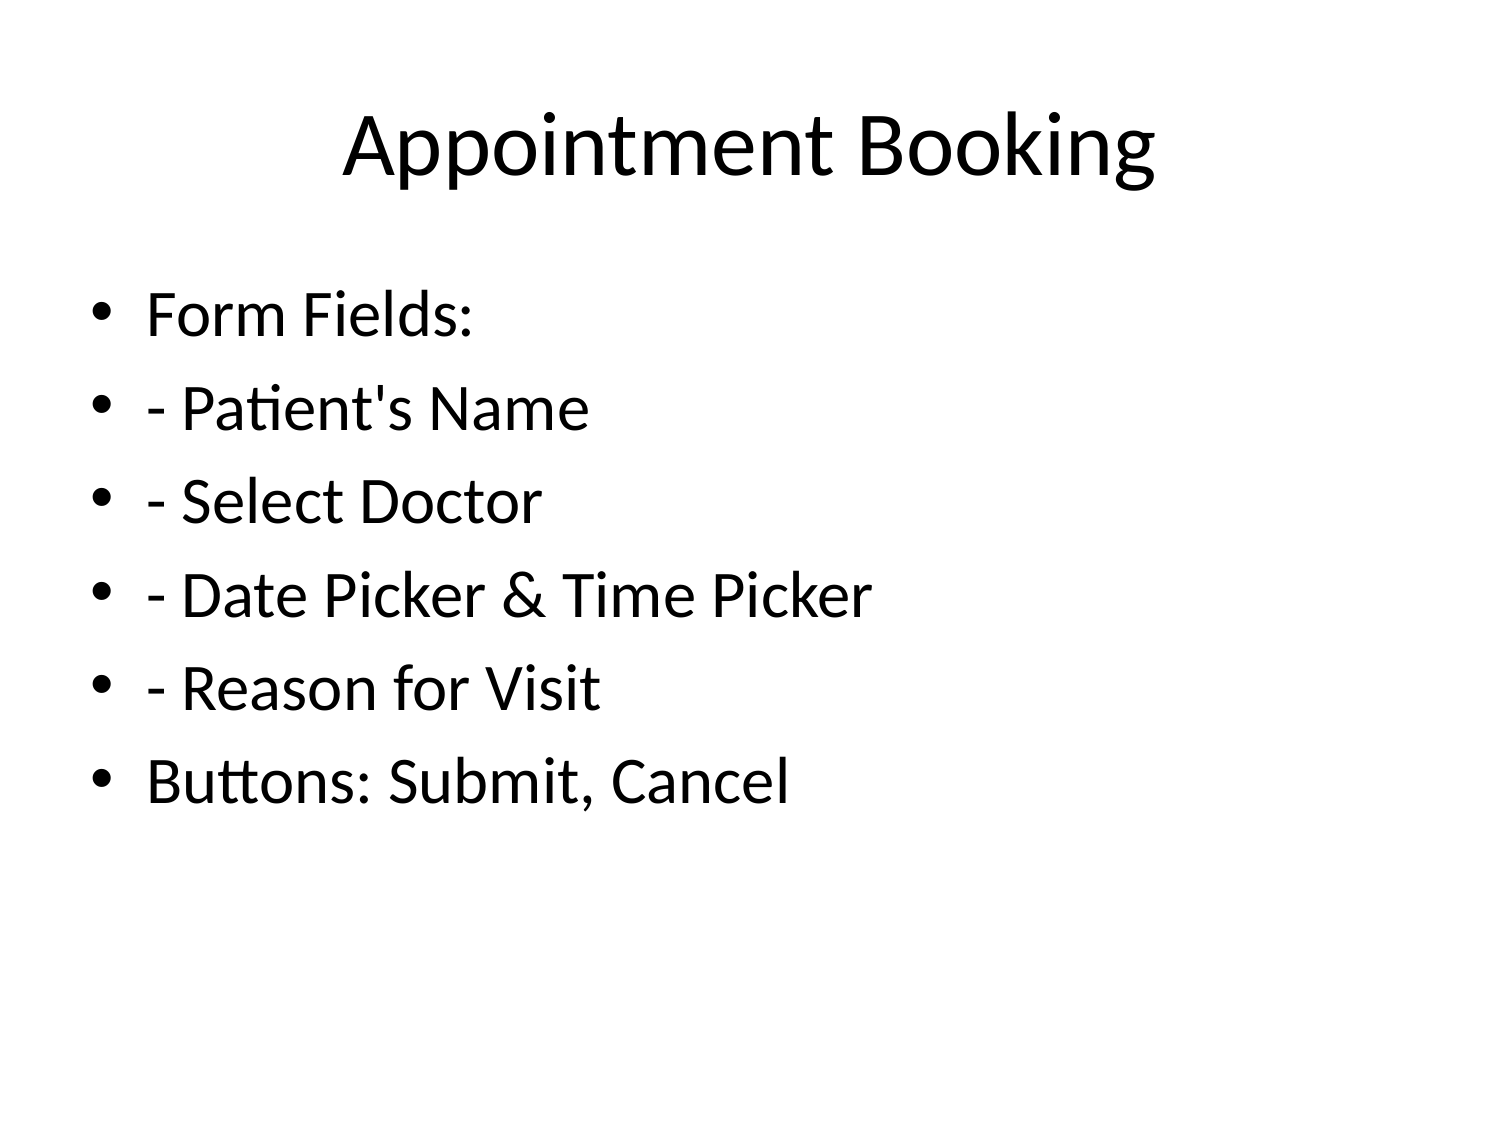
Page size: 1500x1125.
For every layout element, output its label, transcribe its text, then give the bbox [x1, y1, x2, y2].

title Appointment Booking [75, 45, 1425, 233]
list Form Fields: - Patient's Name - Select Doctor - Date Picker & Time Picker - Reason for Visit Buttons: Submit, Cancel [75, 262, 1425, 1005]
